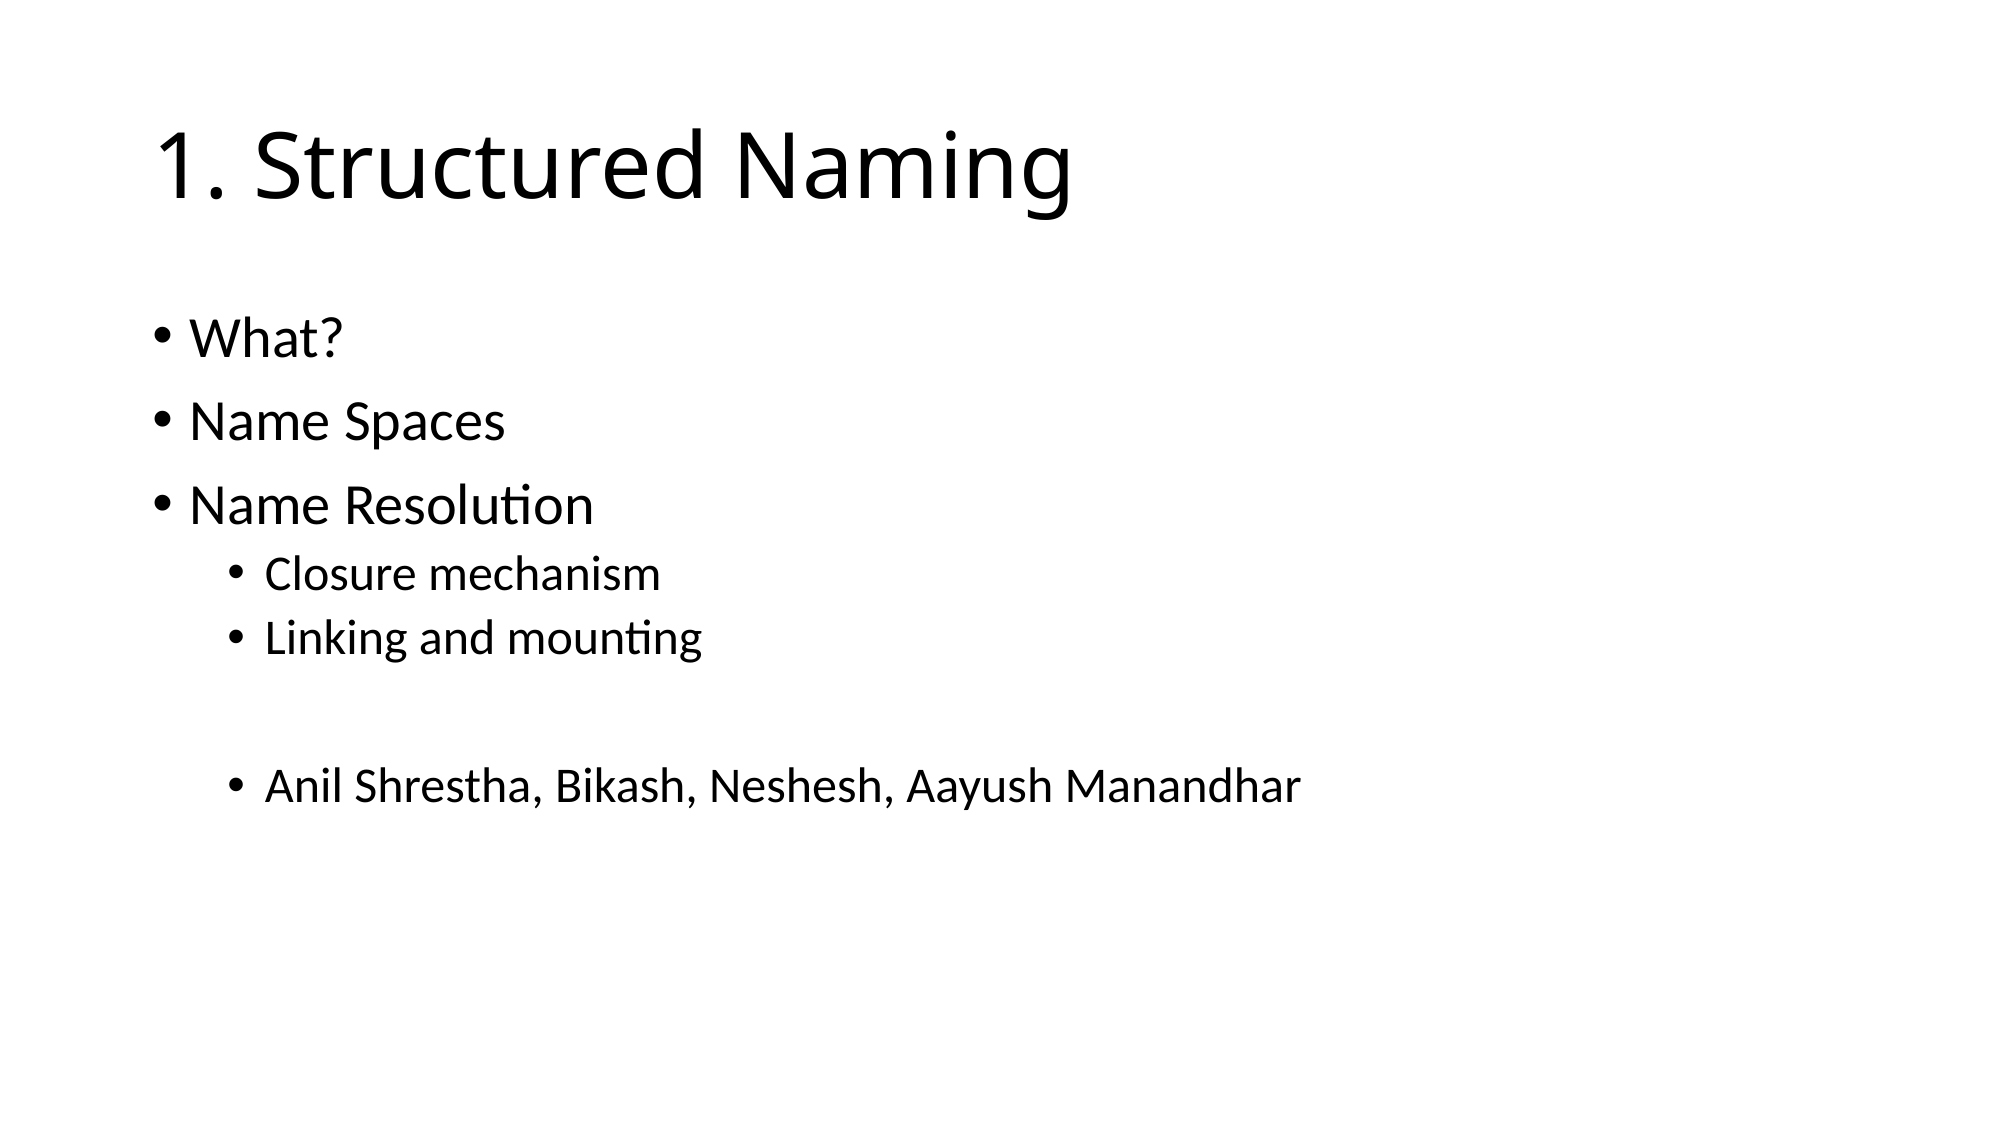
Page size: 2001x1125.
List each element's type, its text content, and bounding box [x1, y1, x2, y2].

list What? Name Spaces Name Resolution Closure mechanism Linking and mounting Anil Shrestha, Bikash, Neshesh, Aayush Manandhar [137, 299, 1863, 1014]
title 1. Structured Naming [137, 59, 1863, 278]
